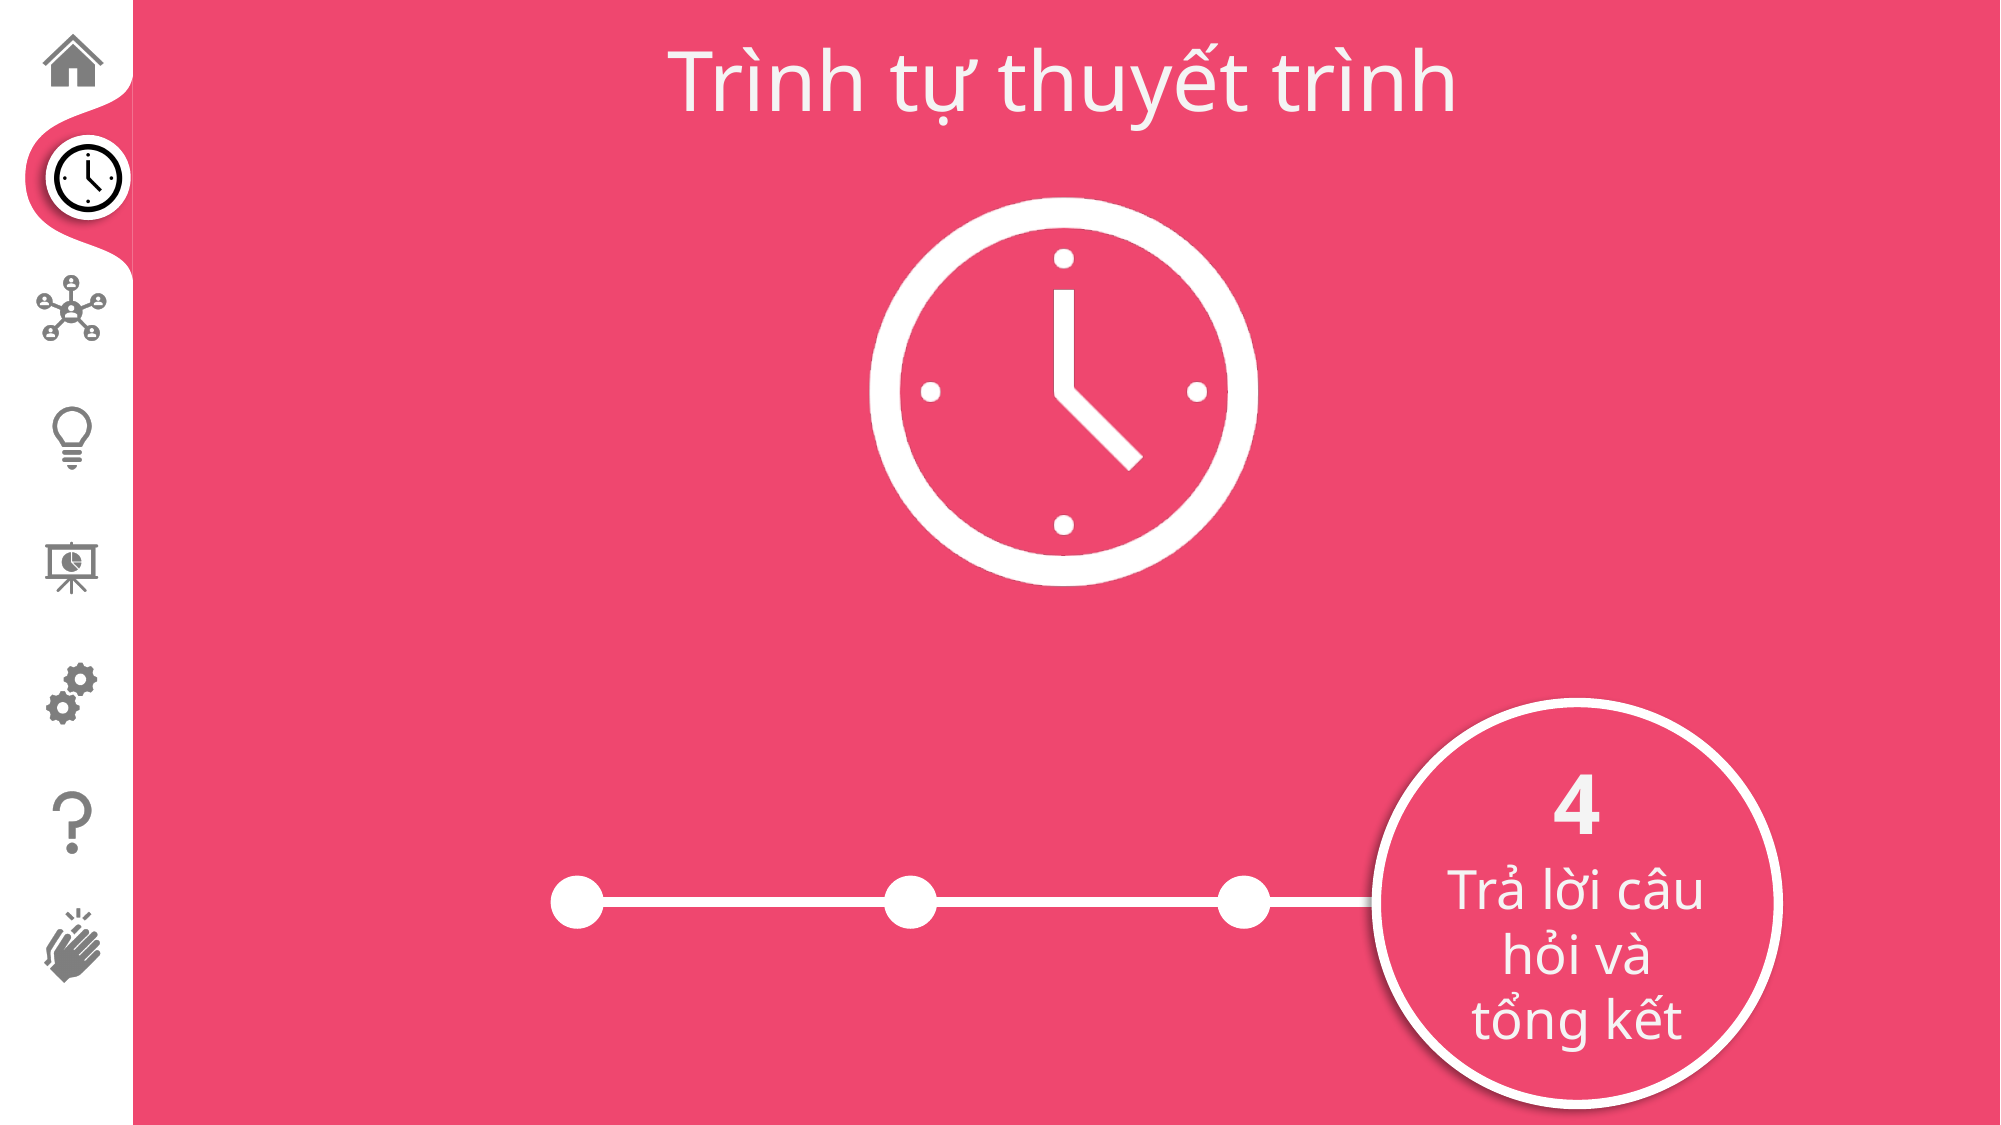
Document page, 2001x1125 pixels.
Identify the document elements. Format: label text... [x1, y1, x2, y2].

picture [29, 902, 115, 988]
picture [38, 535, 105, 601]
picture [31, 782, 113, 863]
text_box 4 [1447, 1058, 1708, 1106]
picture [818, 146, 1310, 638]
picture [34, 656, 109, 731]
text_box [882, 874, 939, 902]
text_box [883, 903, 939, 930]
text_box [1216, 874, 1272, 902]
picture [29, 265, 115, 351]
picture [38, 25, 108, 95]
text_box [1216, 903, 1272, 930]
picture [36, 402, 108, 474]
text_box 4 [1375, 701, 1780, 1035]
text_box Trả lời câu hỏi và tổng kết [1423, 847, 1731, 1058]
text_box [549, 874, 605, 930]
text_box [0, 0, 133, 1125]
text_box Trình tự thuyết trình [133, 65, 2000, 129]
